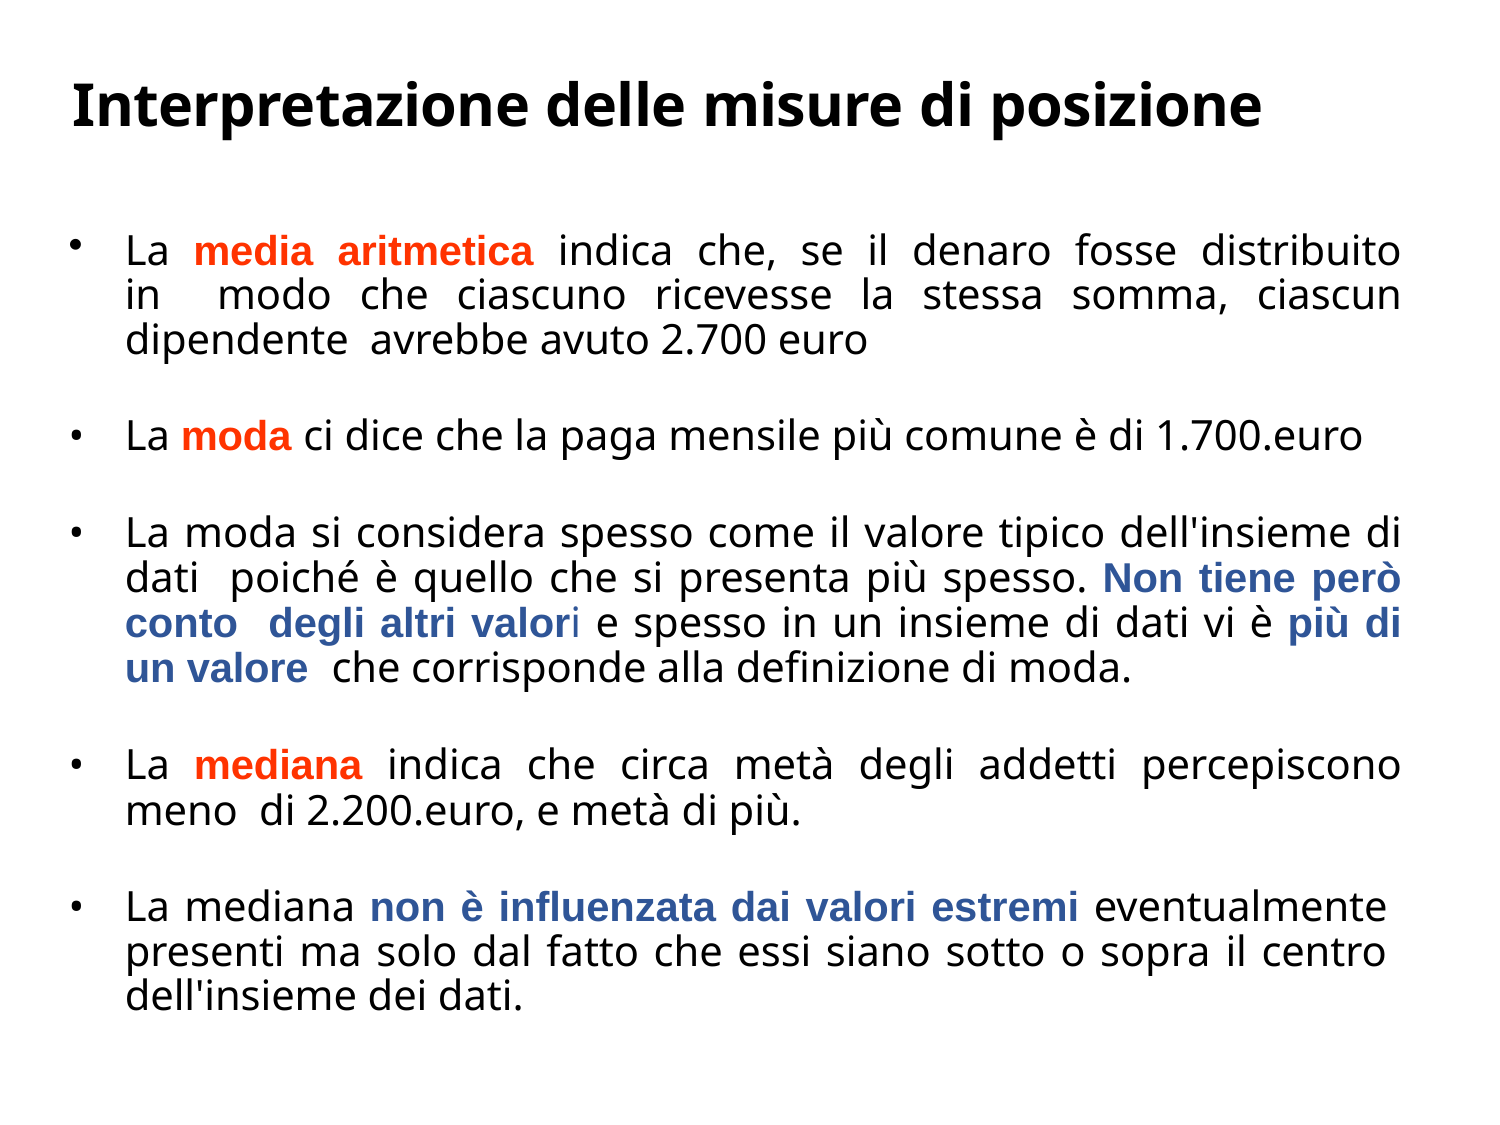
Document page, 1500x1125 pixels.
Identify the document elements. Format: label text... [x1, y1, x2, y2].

text_box Interpretazione delle misure di posizione [64, 64, 1271, 139]
text_box La media aritmetica indica che, se il denaro fosse distribuito in modo che ciascuno ricevesse la stessa somma, ciascun dipendente avrebbe avuto 2.700 euro La moda ci dice che la paga mensile più comune è di 1.700.euro La moda si considera spesso come il valore tipico dell'insieme di dati poiché è quello che si presenta più spesso. Non tiene però conto degli altri valori e spesso in un insieme di dati vi è più di un valore che corrisponde alla definizione di moda. La mediana indica che circa metà degli addetti percepiscono meno di 2.200.euro, e metà di più. La mediana non è influenzata dai valori estremi eventualmente presenti ma solo dal fatto che essi siano sotto o sopra il centro dell'insieme dei dati. [66, 222, 1403, 1020]
